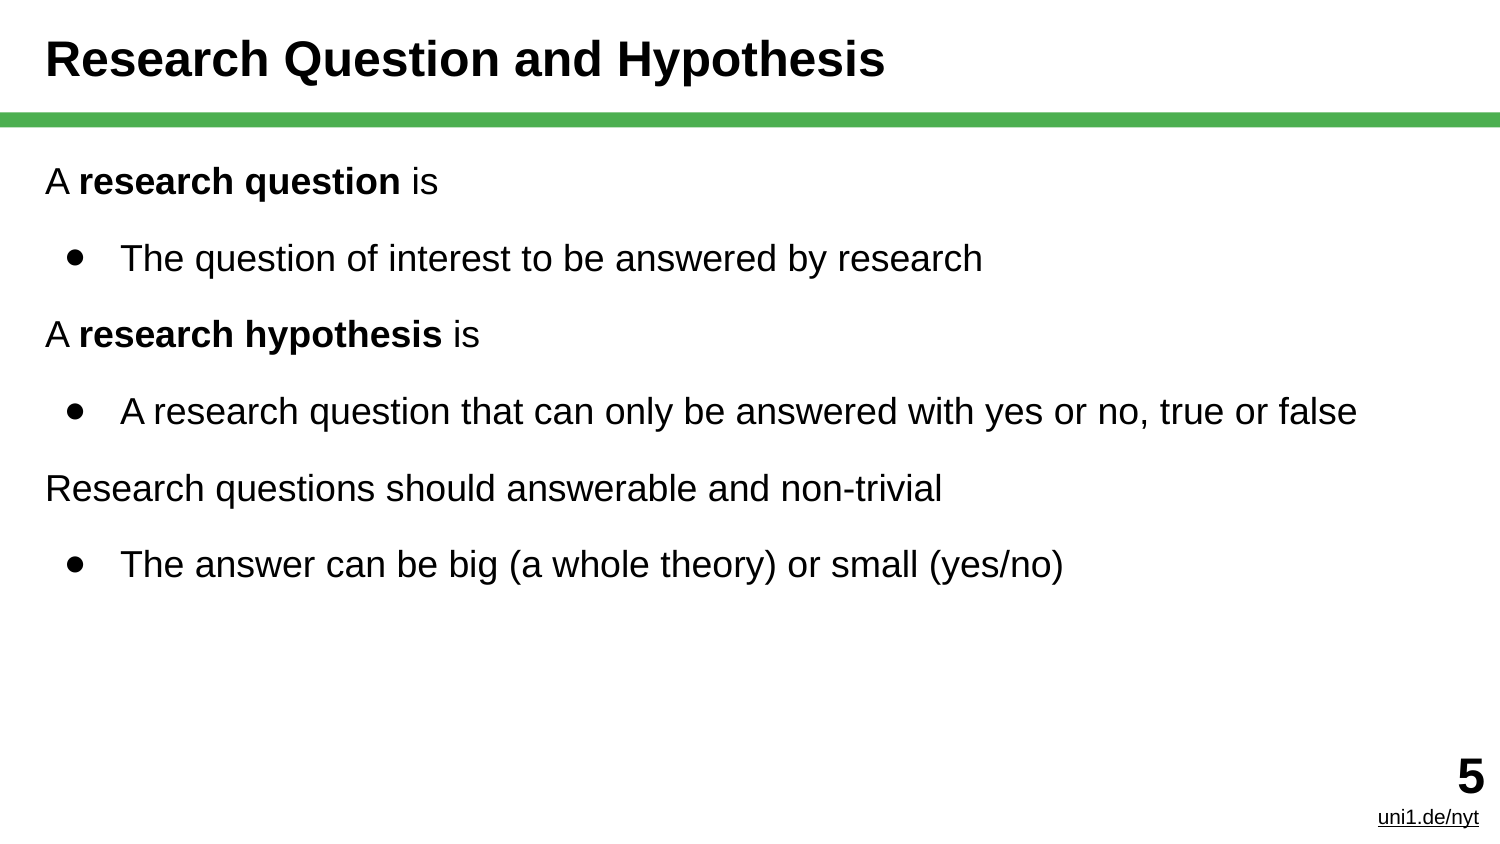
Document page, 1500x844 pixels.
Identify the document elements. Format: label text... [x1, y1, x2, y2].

list A research question is The question of interest to be answered by research A research hypothesis is A research question that can only be answered with yes or no, true or false Research questions should answerable and non-trivial The answer can be big (a whole theory) or small (yes/no) [45, 150, 1455, 825]
slide_number ‹#› uni1.de/nyt [1200, 693, 1500, 844]
title Research Question and Hypothesis [0, 0, 1500, 113]
